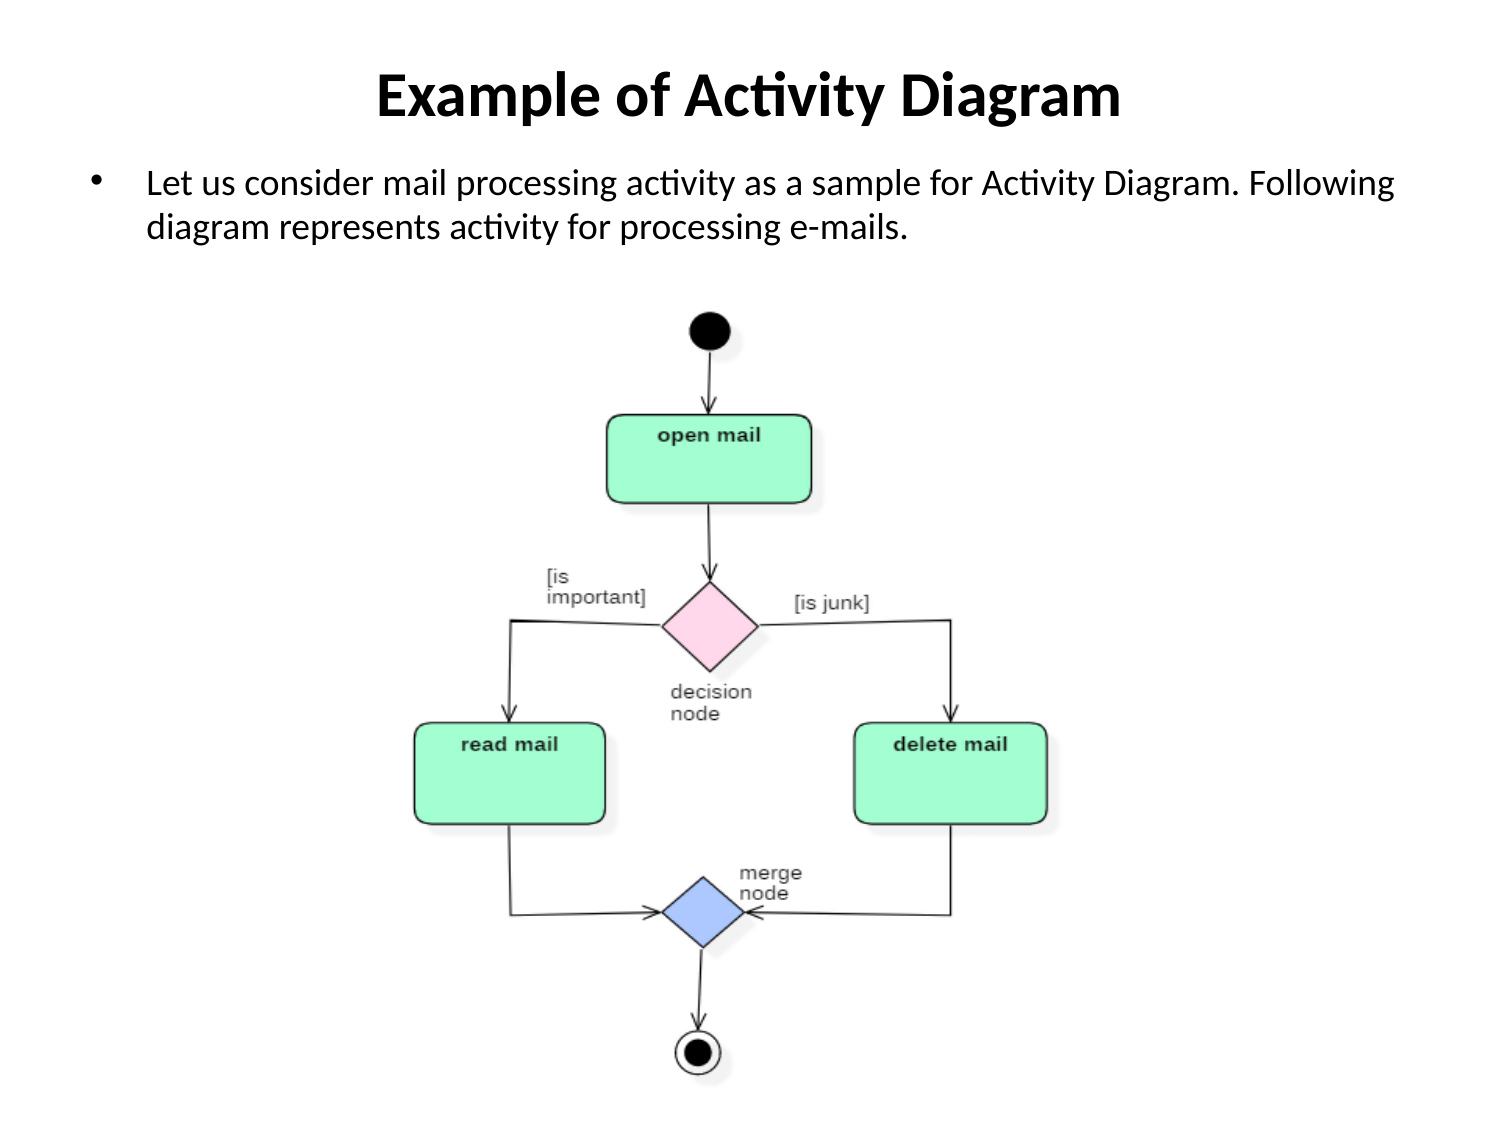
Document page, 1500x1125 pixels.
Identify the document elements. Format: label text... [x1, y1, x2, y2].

list Let us consider mail processing activity as a sample for Activity Diagram. Following diagram represents activity for processing e-mails. [75, 149, 1425, 288]
picture [374, 274, 1090, 1113]
title Example of Activity Diagram [75, 45, 1425, 138]
